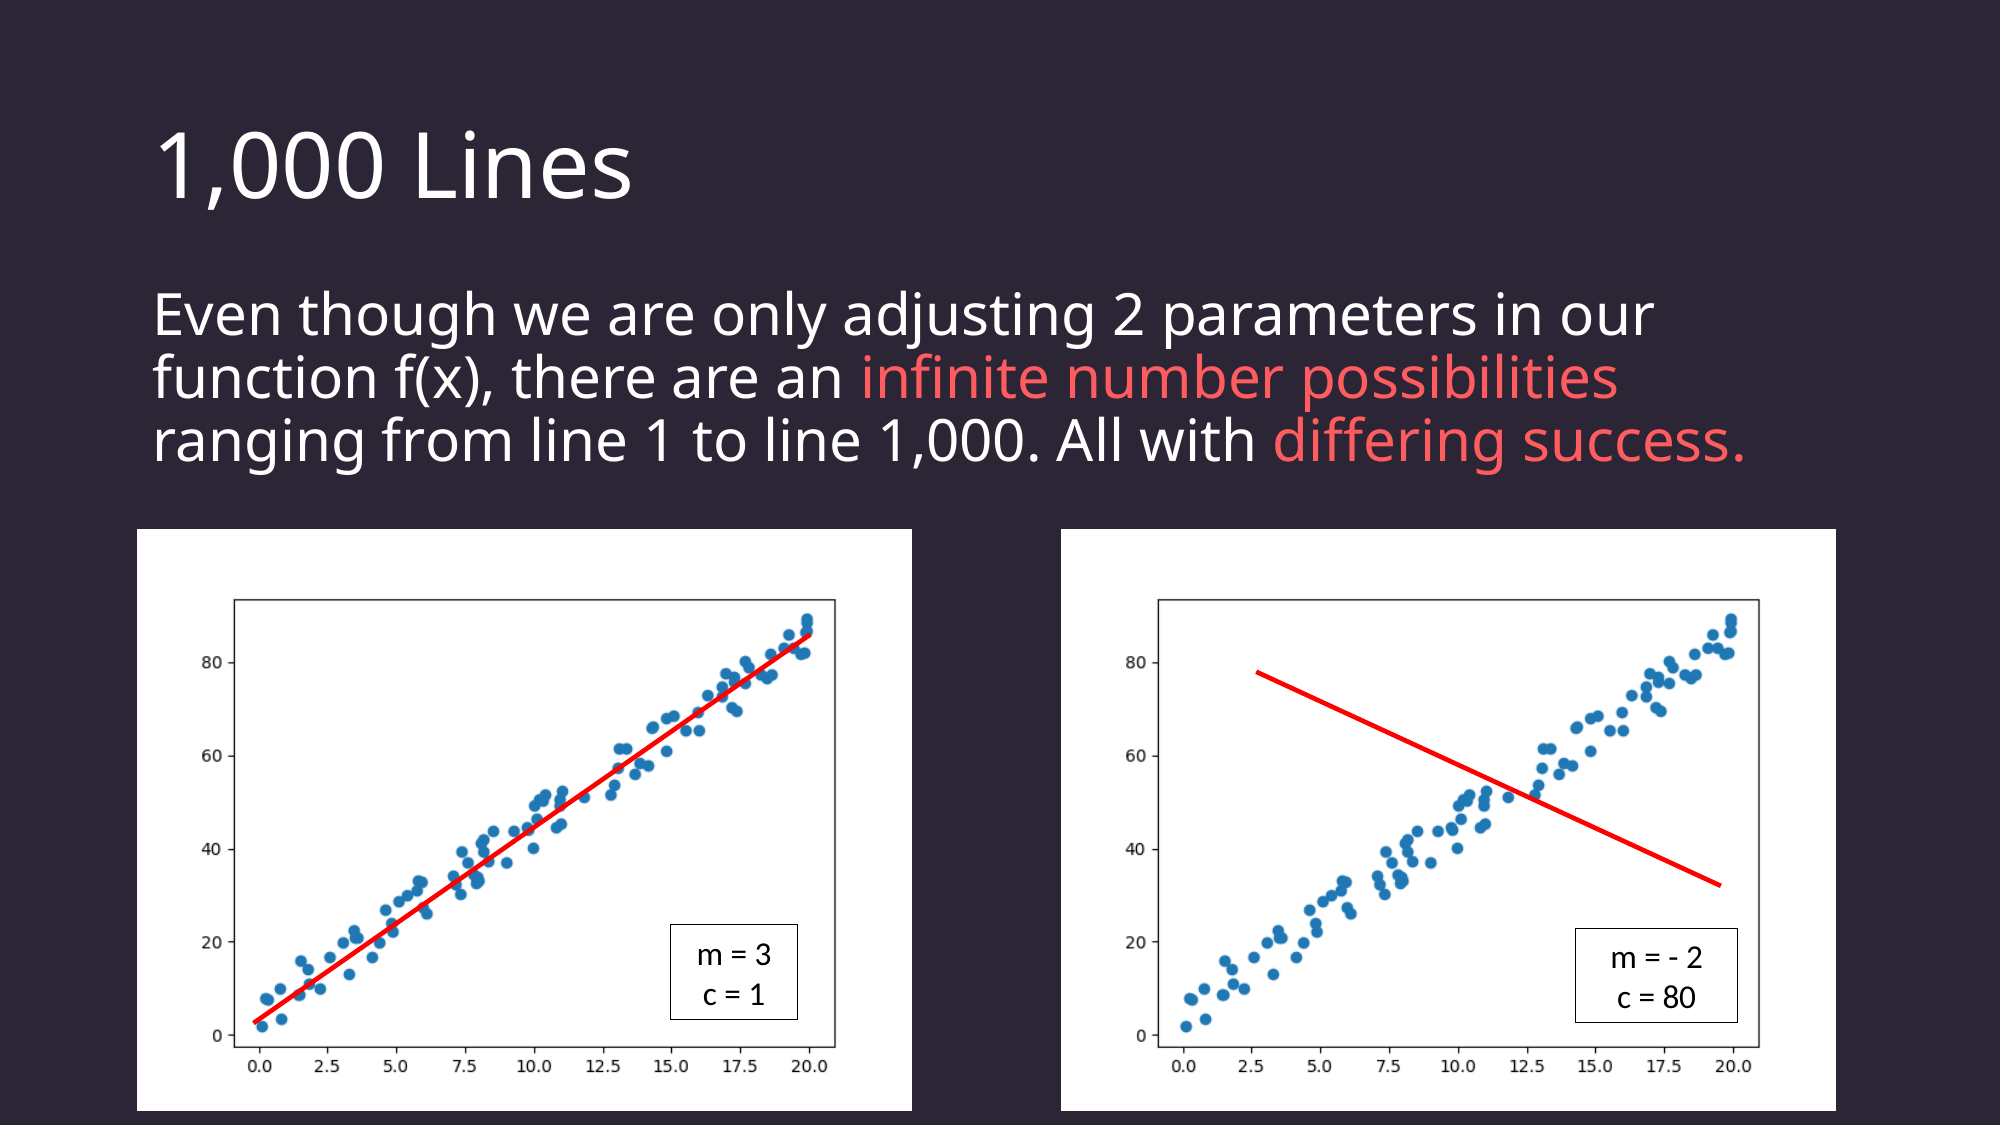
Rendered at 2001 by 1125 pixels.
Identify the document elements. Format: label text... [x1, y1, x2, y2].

title 1,000 Lines [137, 59, 1863, 278]
picture [137, 529, 912, 1111]
list Even though we are only adjusting 2 parameters in our function f(x), there are an infinite number possibilities ranging from line 1 to line 1,000. All with differing success. [137, 278, 1863, 492]
picture [1061, 529, 1836, 1111]
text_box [253, 634, 811, 1024]
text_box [1256, 671, 1721, 886]
